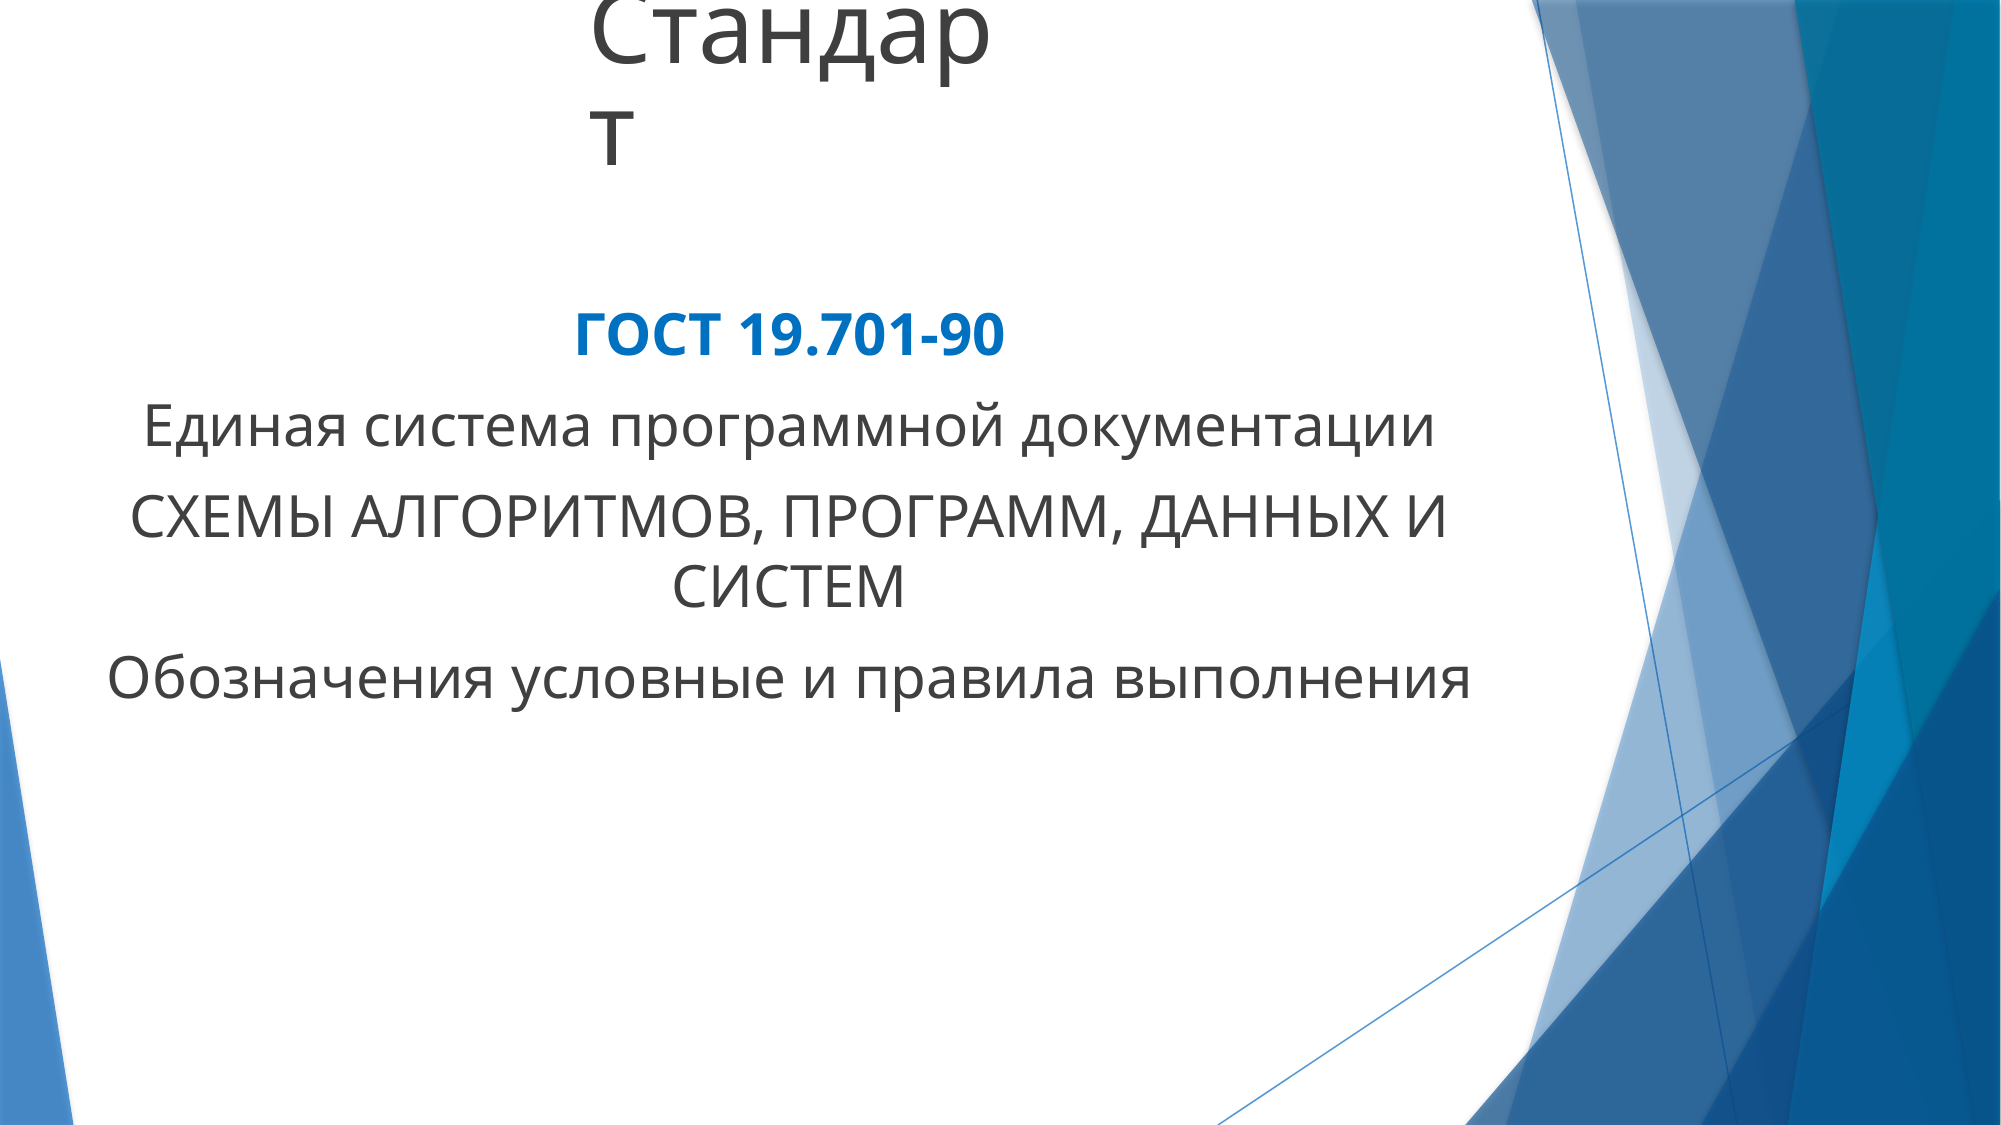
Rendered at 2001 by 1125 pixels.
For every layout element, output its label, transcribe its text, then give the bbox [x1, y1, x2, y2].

list ГОСТ 19.701-90 Единая система программной документации СХЕМЫ АЛГОРИТМОВ, ПРОГРАММ, ДАННЫХ И СИСТЕМ Обозначения условные и правила выполнения [0, 289, 1534, 1037]
title Стандарт [573, 57, 1031, 194]
